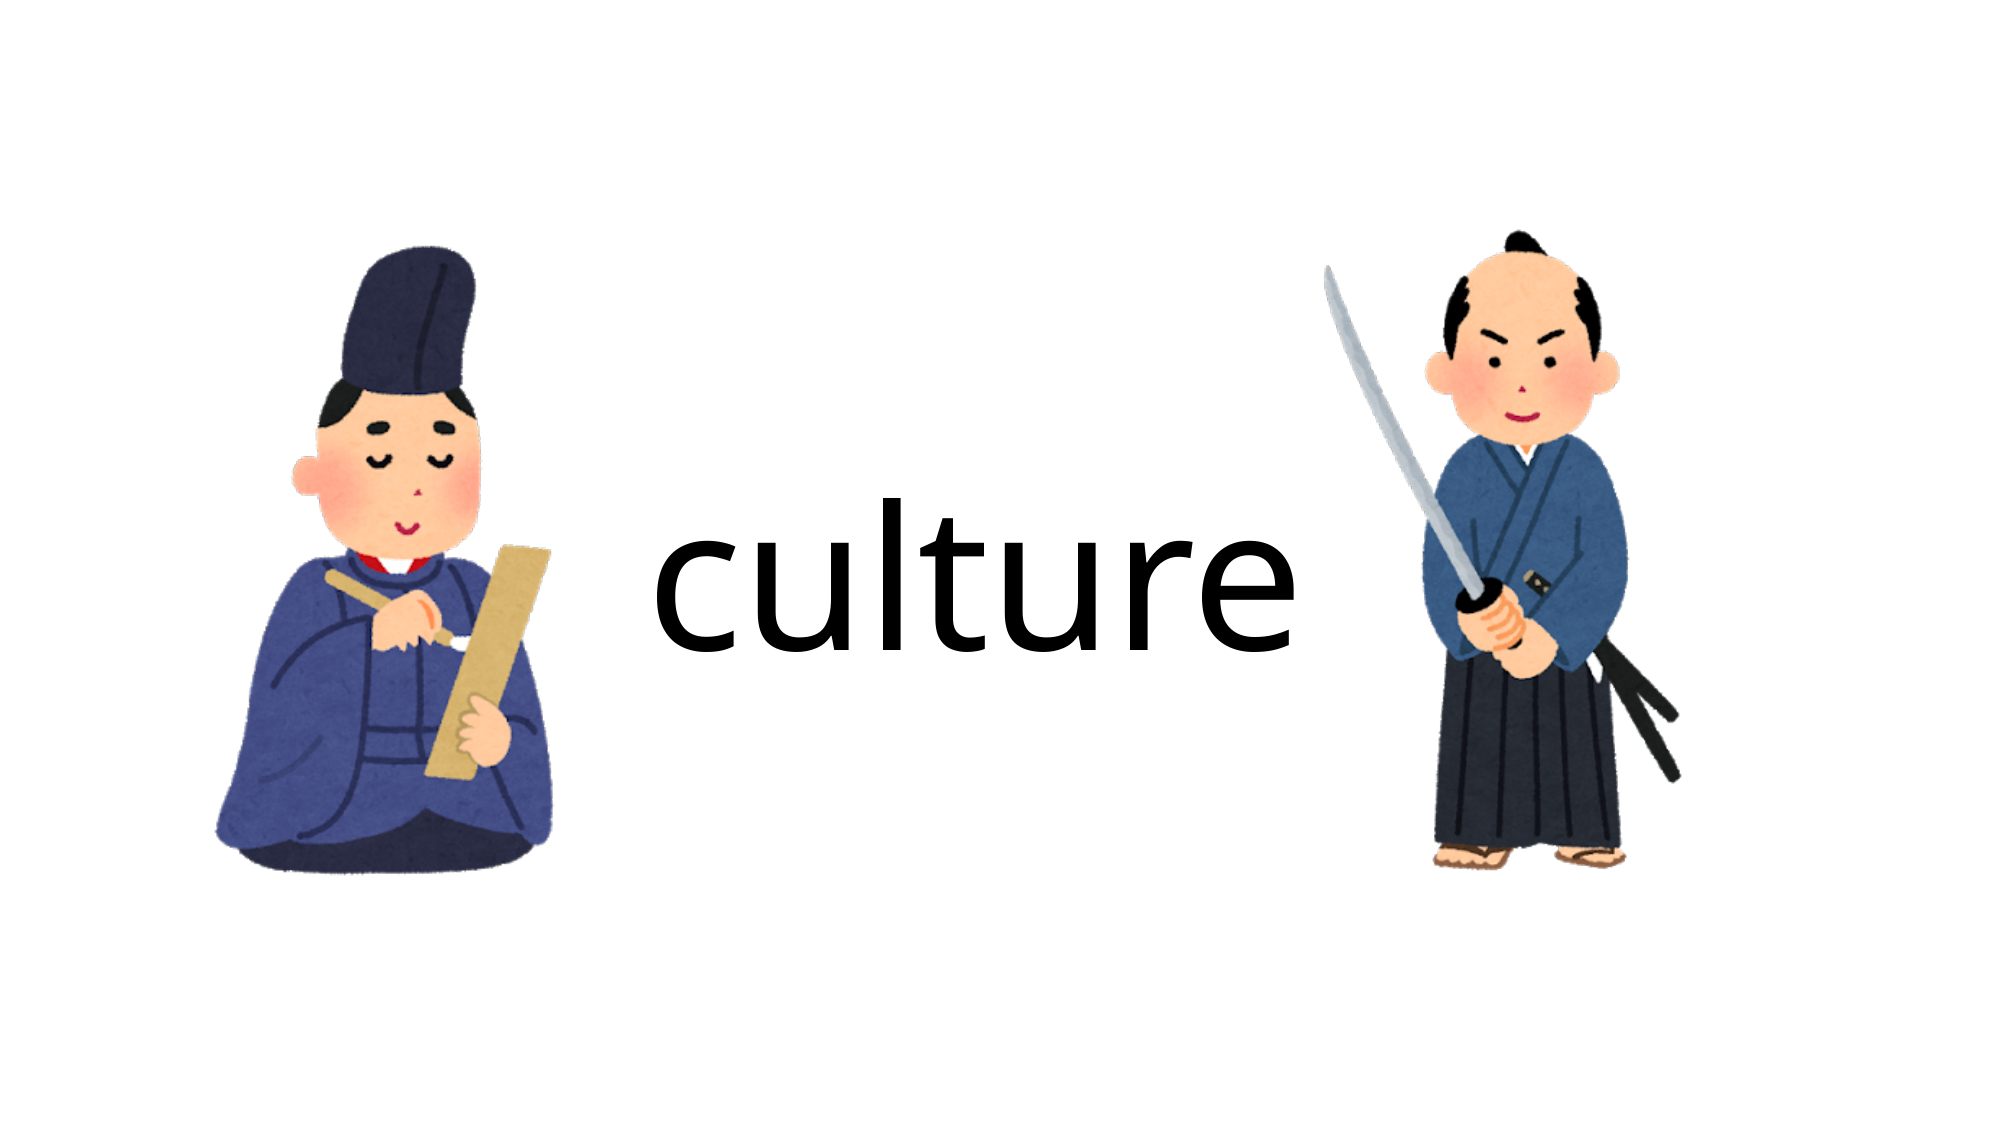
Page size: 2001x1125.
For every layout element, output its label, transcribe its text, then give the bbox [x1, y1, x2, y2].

picture [1234, 227, 1794, 876]
picture [150, 235, 618, 887]
title culture [631, 423, 1234, 702]
